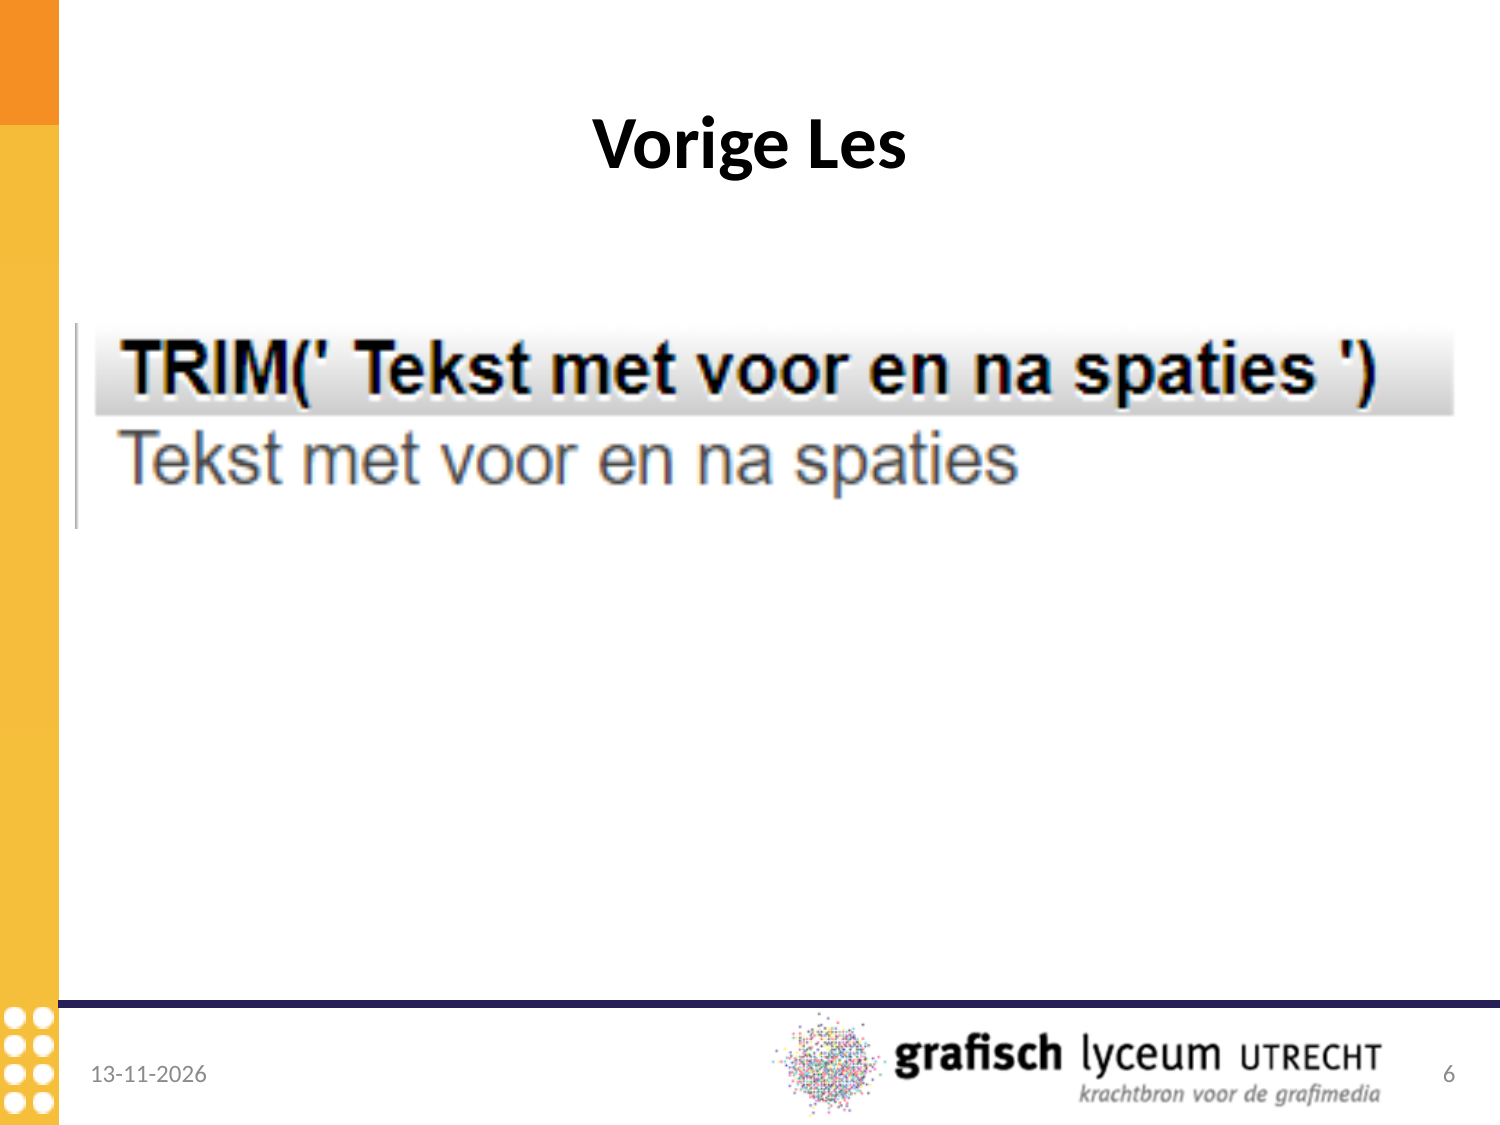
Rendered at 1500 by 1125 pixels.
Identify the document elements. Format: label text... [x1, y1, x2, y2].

picture [0, 0, 1500, 1125]
title Vorige Les [75, 45, 1425, 233]
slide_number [75, 1042, 425, 1103]
picture [74, 323, 1500, 529]
slide_number 6 [1399, 1042, 1471, 1103]
